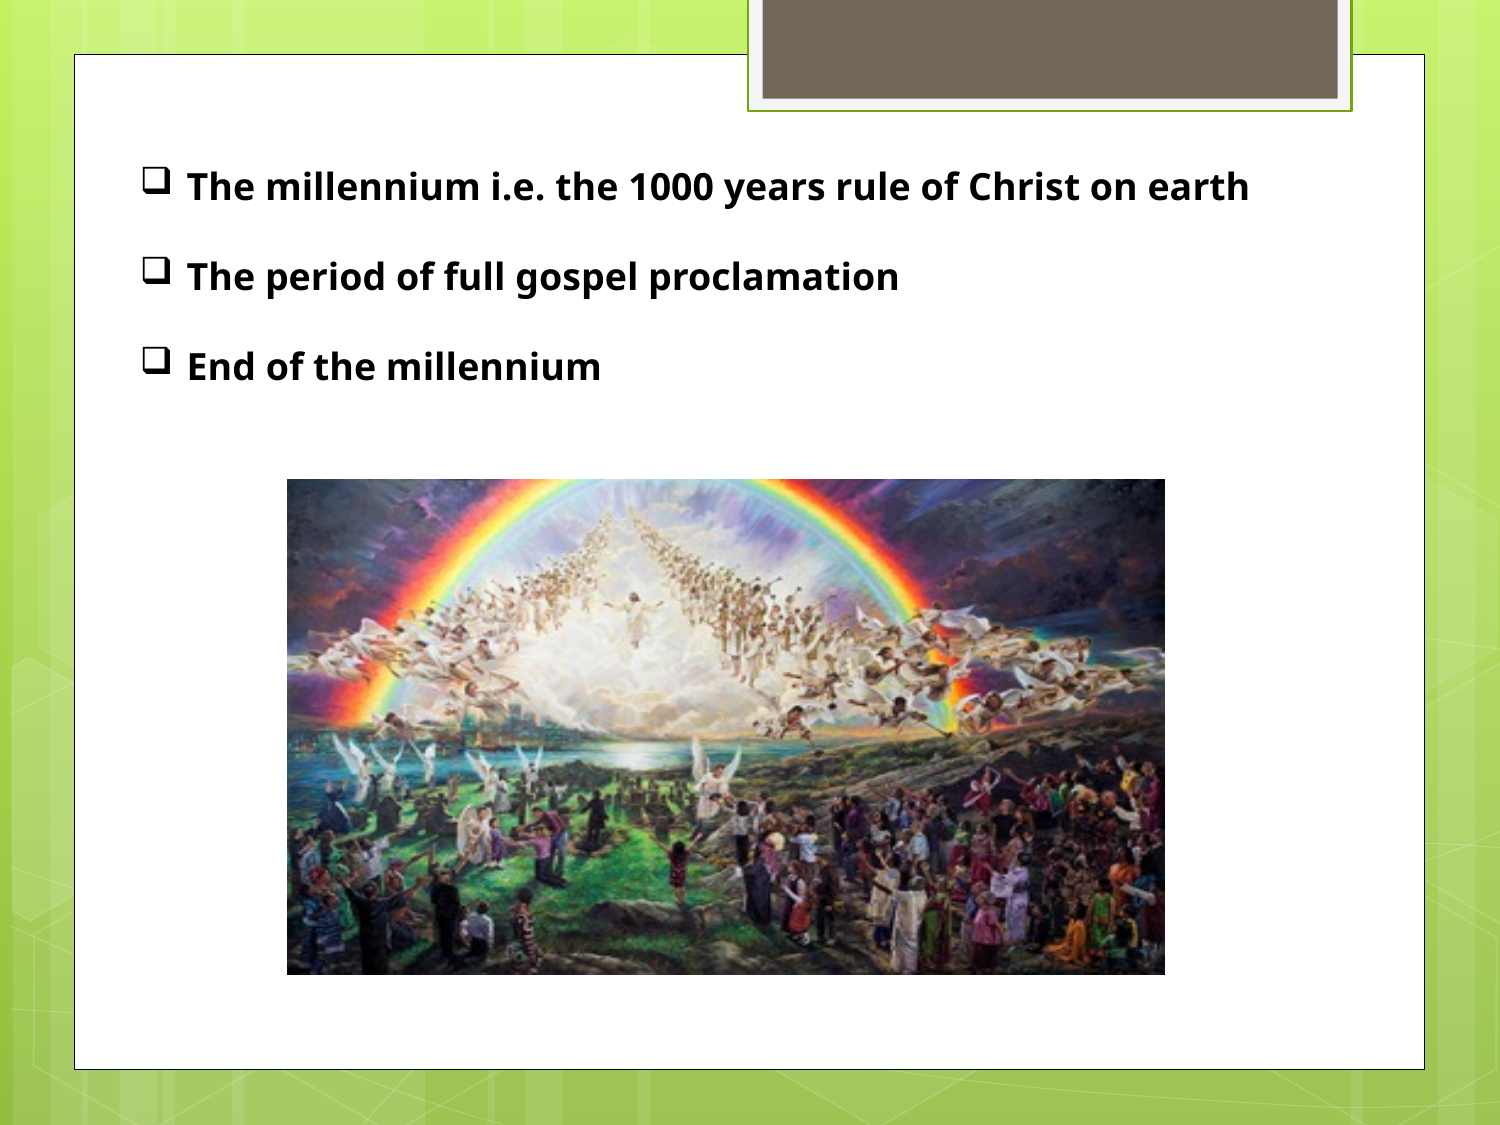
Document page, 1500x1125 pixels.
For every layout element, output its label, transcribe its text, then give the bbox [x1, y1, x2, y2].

text_box The millennium i.e. the 1000 years rule of Christ on earth The period of full gospel proclamation End of the millennium [125, 155, 1375, 396]
picture [287, 478, 1165, 976]
